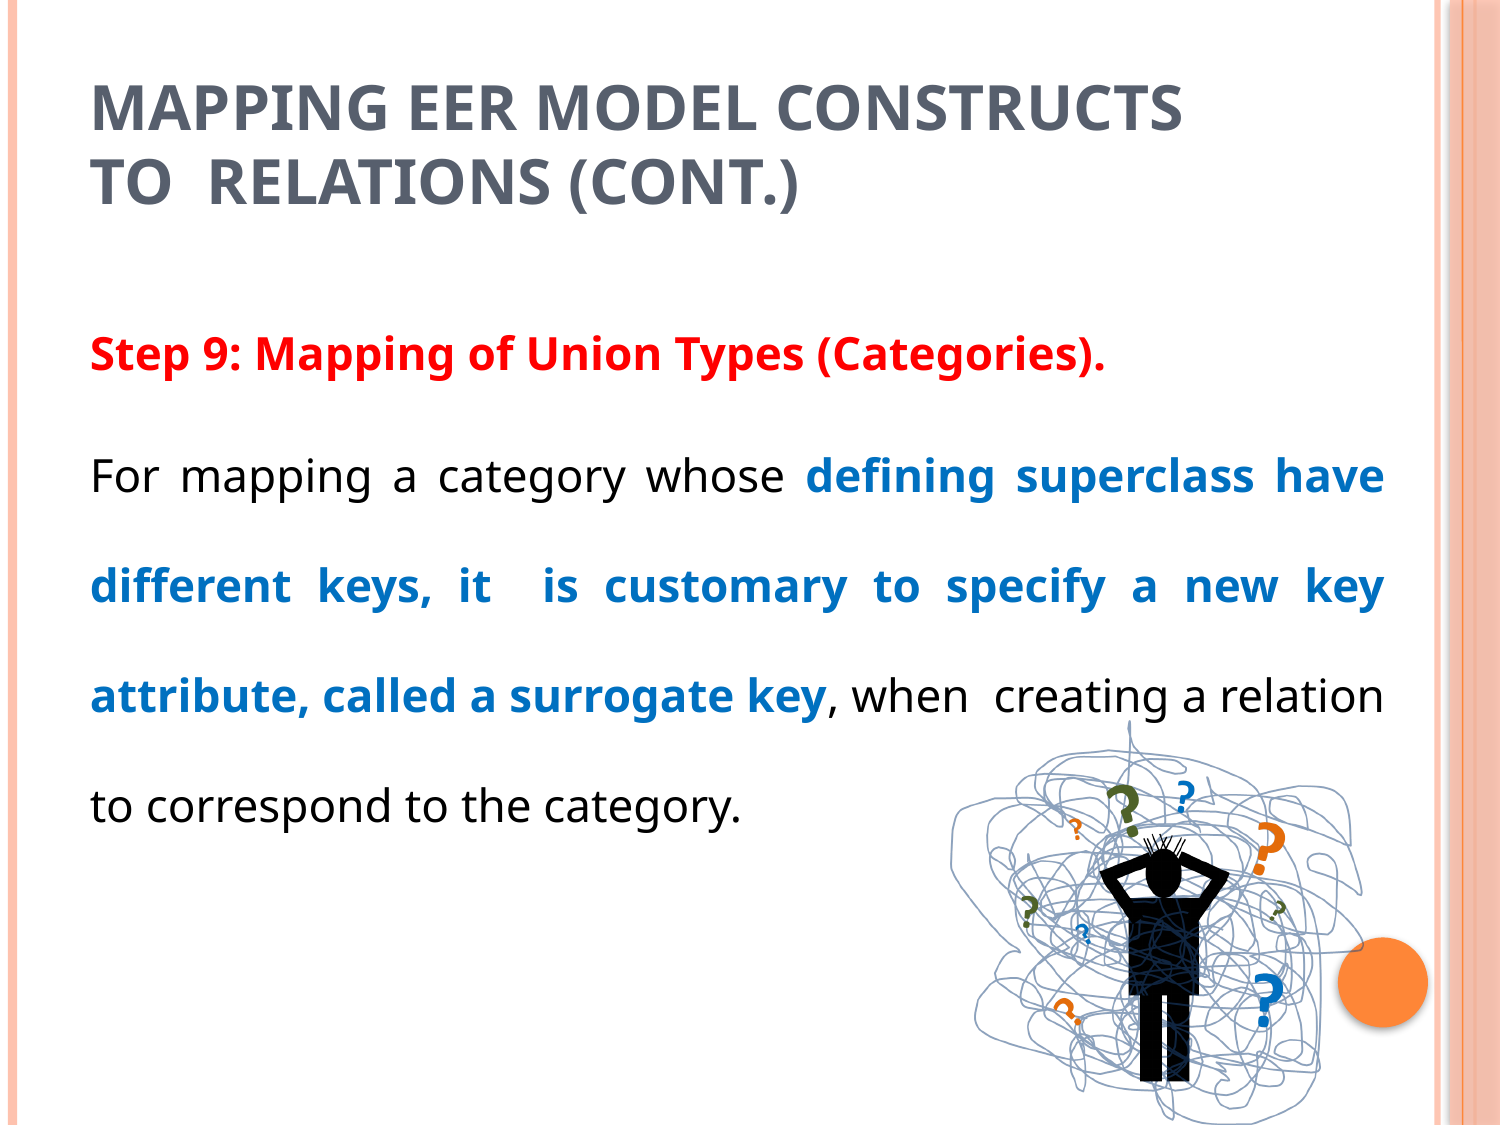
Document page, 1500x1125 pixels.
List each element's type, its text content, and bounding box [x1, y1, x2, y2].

title Mapping EER Model Constructs to Relations (Cont.) [75, 37, 1300, 225]
list Step 9: Mapping of Union Types (Categories). For mapping a category whose defining superclass have different keys, it is customary to specify a new key attribute, called a surrogate key, when creating a relation to correspond to the category. [75, 262, 1400, 1062]
picture [949, 719, 1364, 1125]
